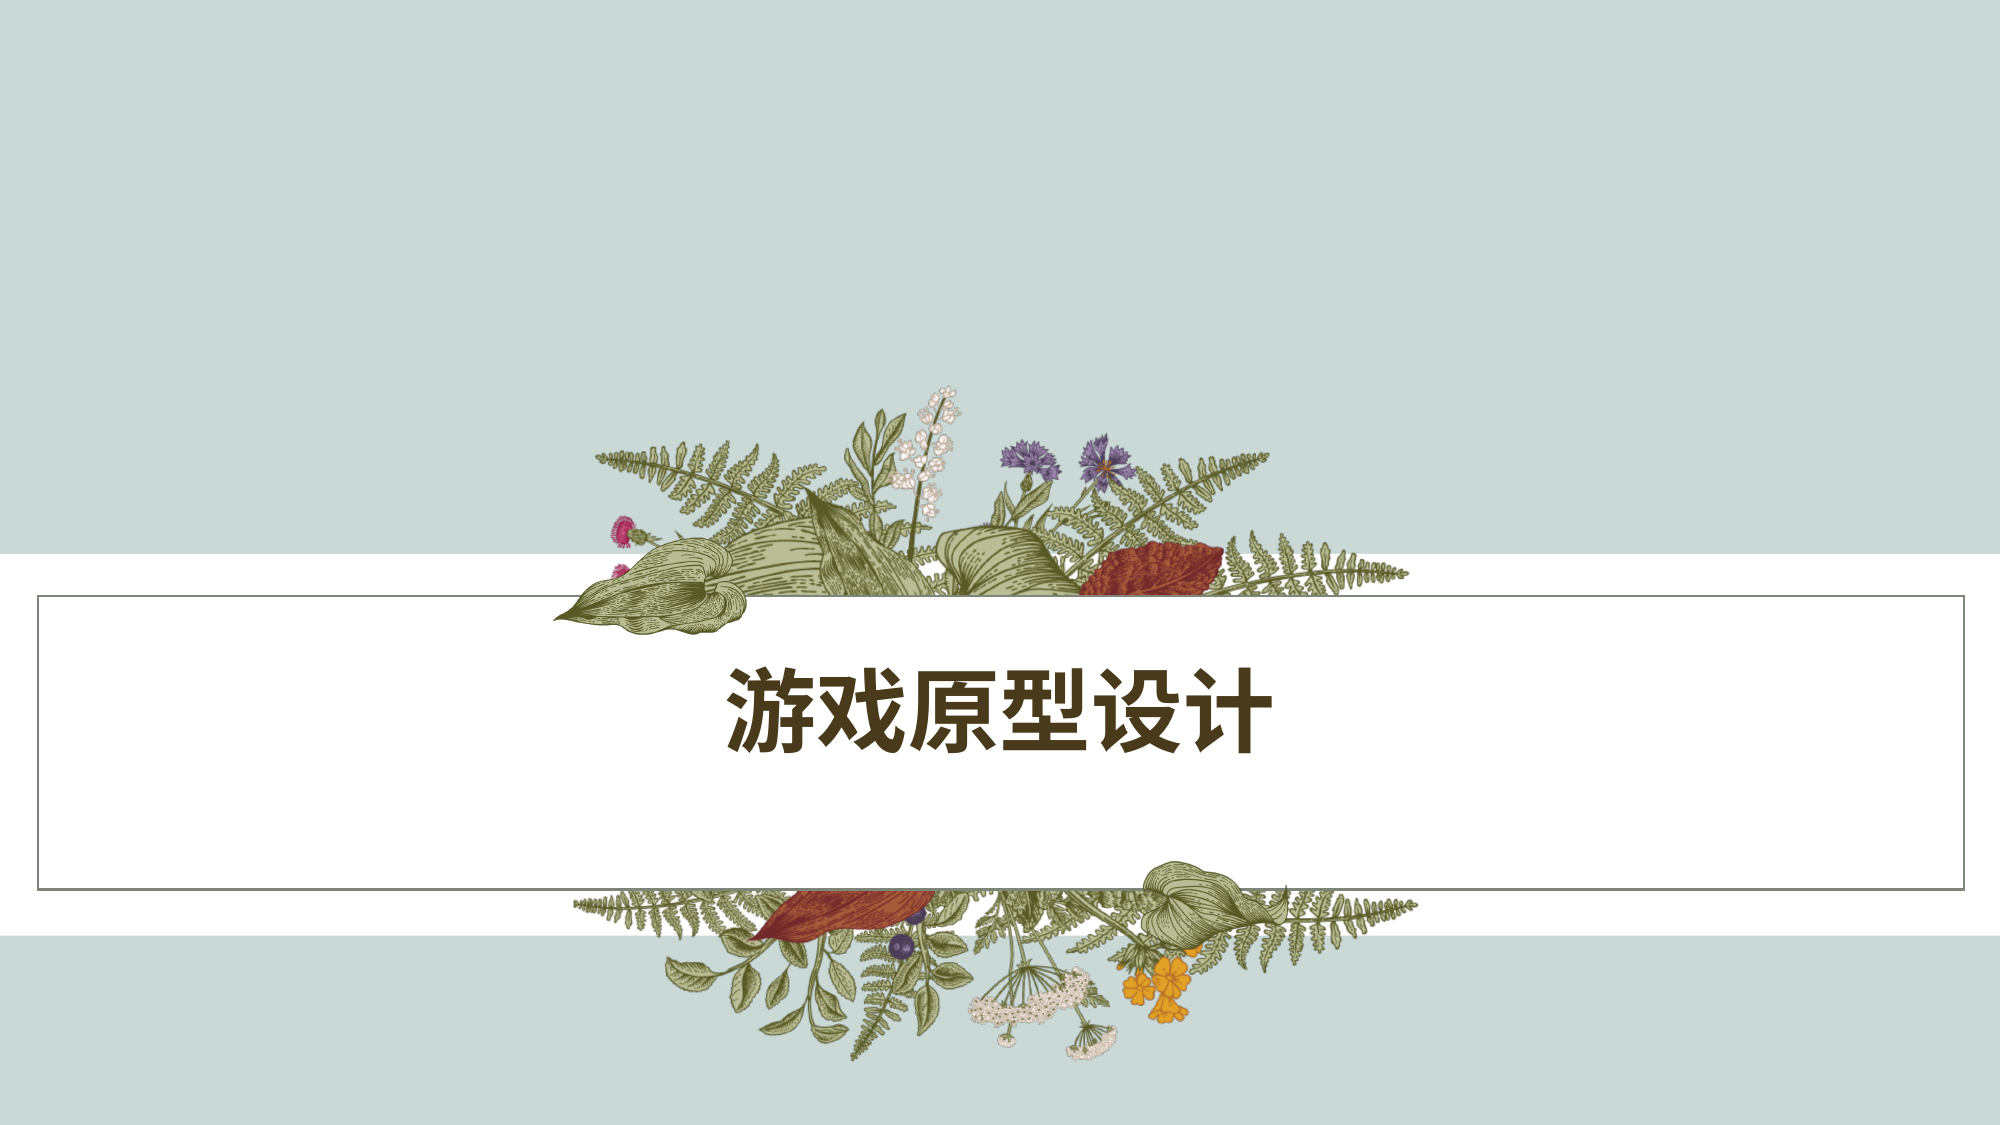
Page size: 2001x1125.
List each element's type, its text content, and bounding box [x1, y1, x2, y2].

picture [551, 366, 1449, 636]
picture [568, 806, 1434, 1072]
title 游戏原型设计 [189, 652, 1811, 773]
